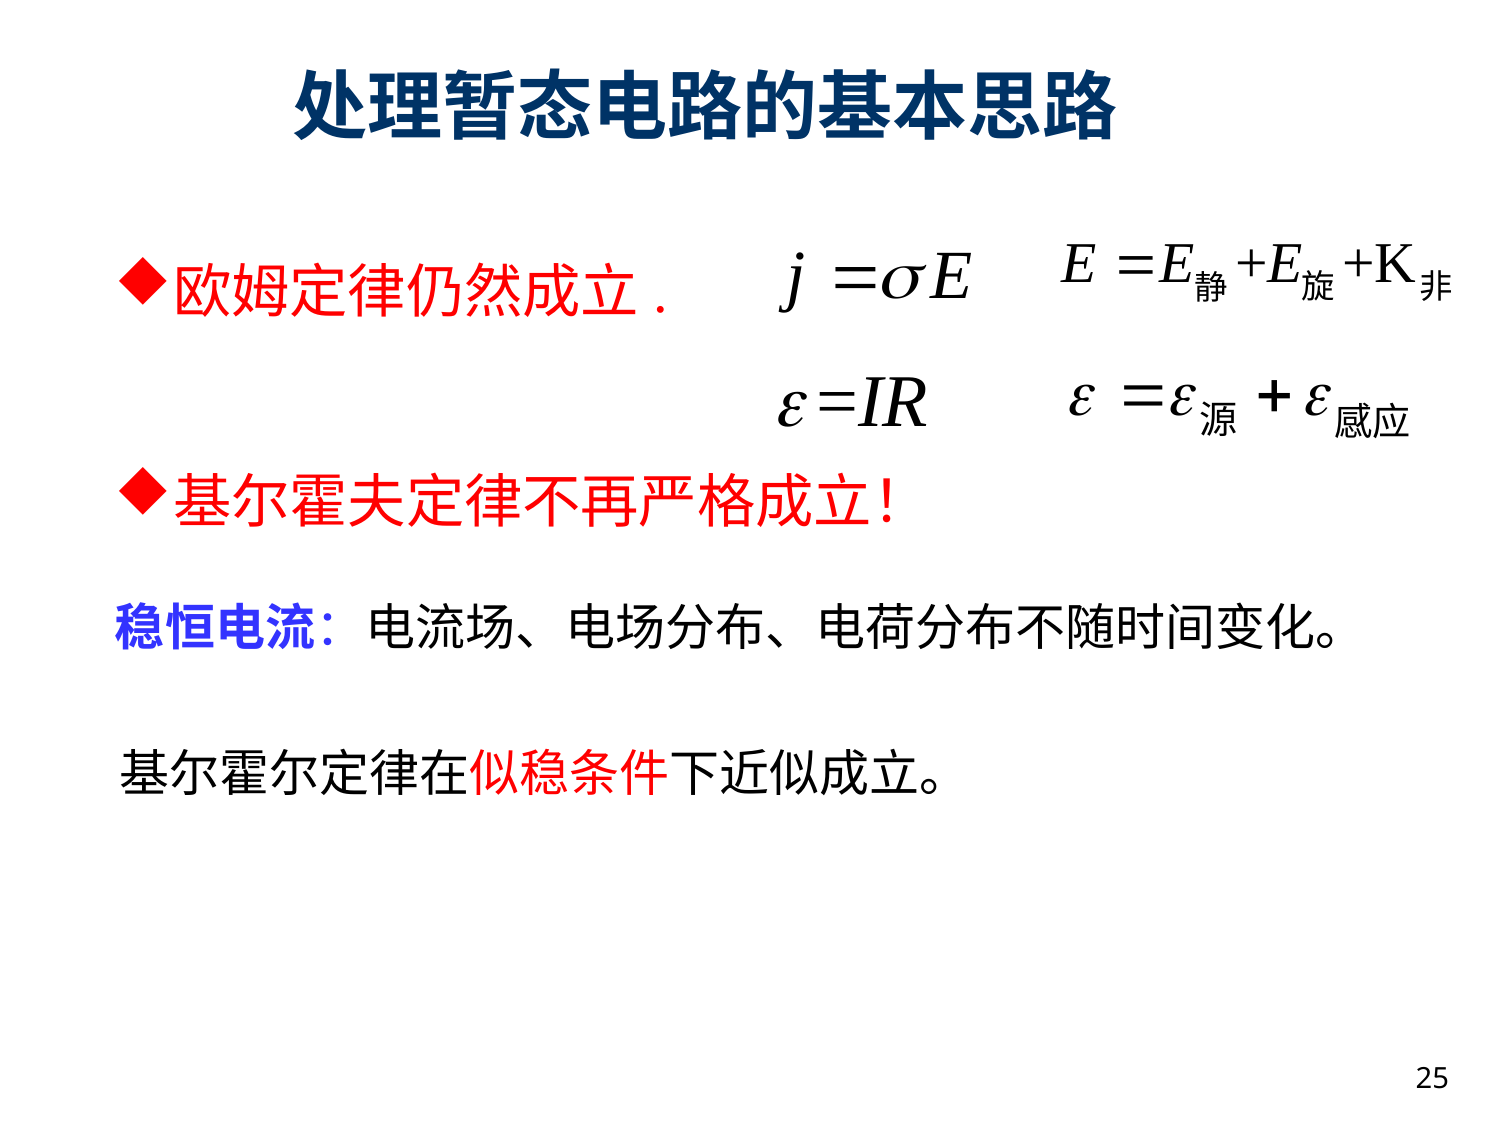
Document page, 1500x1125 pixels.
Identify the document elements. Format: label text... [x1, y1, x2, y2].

text_box 基尔霍尔定律在似稳条件下近似成立。 [104, 733, 985, 809]
title 处理暂态电路的基本思路 [277, 0, 1500, 157]
slide_number 25 [1151, 1031, 1465, 1107]
text_box 稳恒电流：电流场、电场分布、电荷分布不随时间变化。 [100, 587, 1500, 663]
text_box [762, 217, 988, 328]
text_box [1057, 349, 1422, 455]
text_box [764, 358, 945, 446]
text_box 欧姆定律仍然成立. 基尔霍夫定律不再严格成立！ [100, 211, 944, 542]
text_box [1050, 214, 1466, 317]
